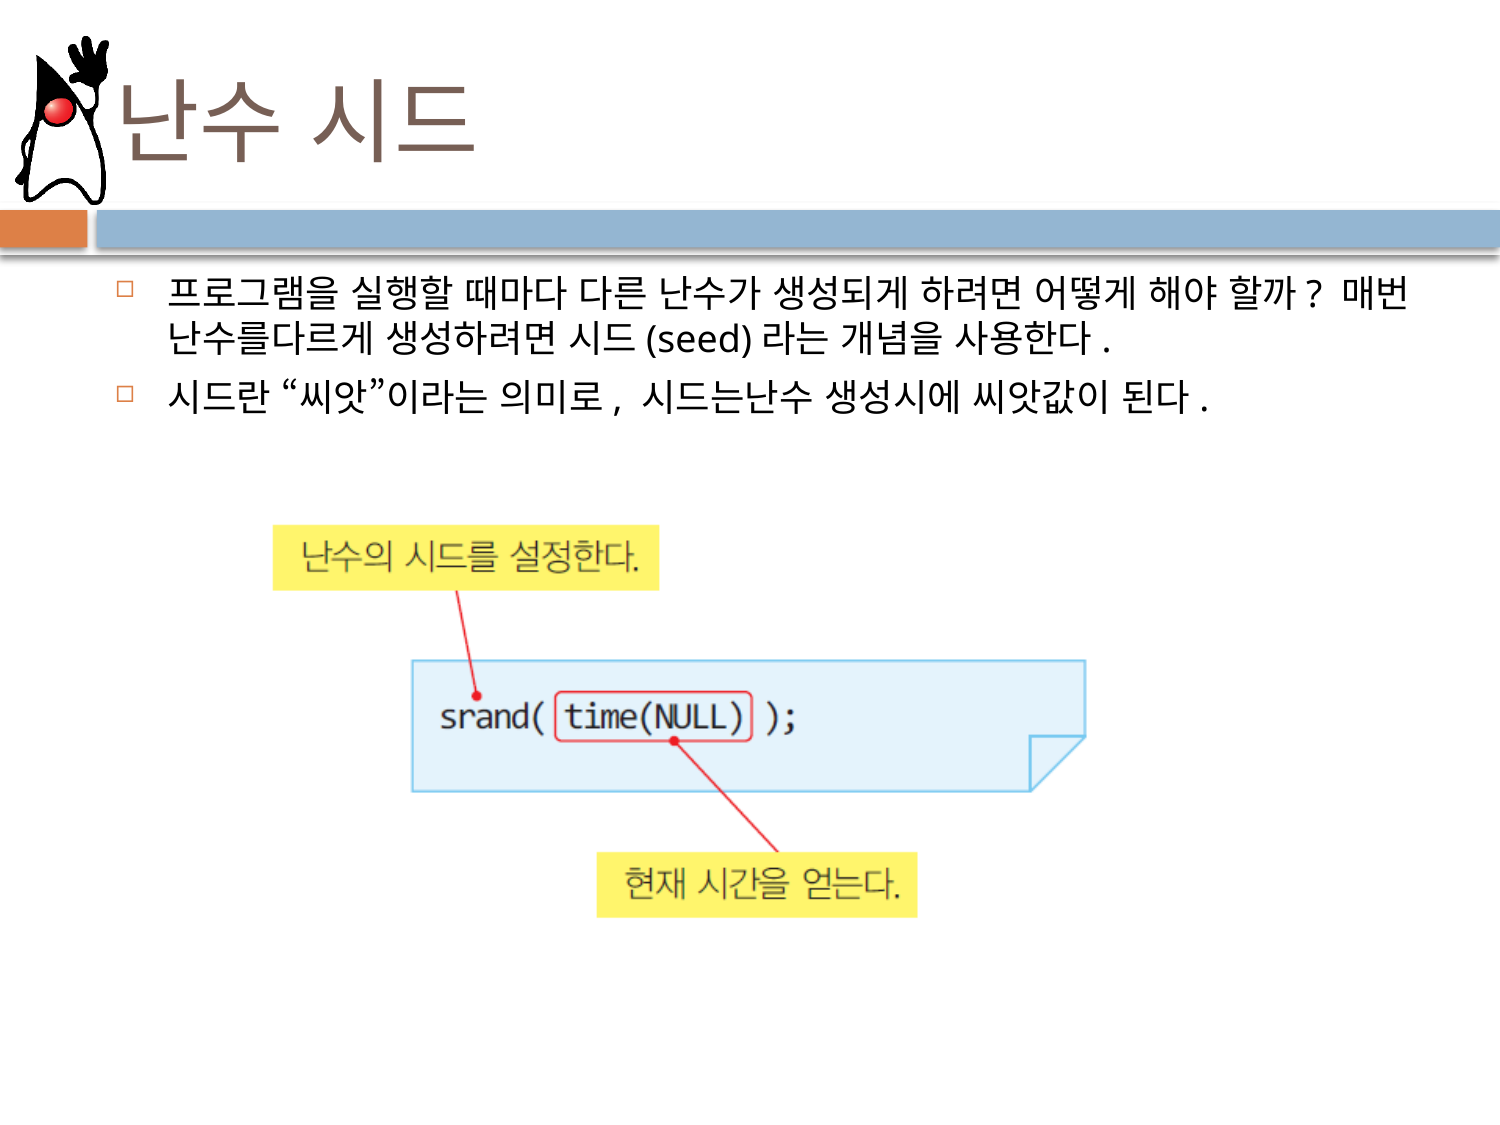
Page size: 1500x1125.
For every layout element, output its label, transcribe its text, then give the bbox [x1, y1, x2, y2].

picture [234, 496, 1140, 940]
picture [15, 36, 109, 205]
list 프로그램을 실행할 때마다 다른 난수가 생성되게 하려면 어떻게 해야 할까? 매번 난수를다르게 생성하려면 시드(seed)라는 개념을 사용한다. 시드란 “씨앗”이라는 의미로, 시드는난수 생성시에 씨앗값이 된다. [100, 262, 1438, 1000]
title 난수 시드 [100, 37, 1438, 200]
